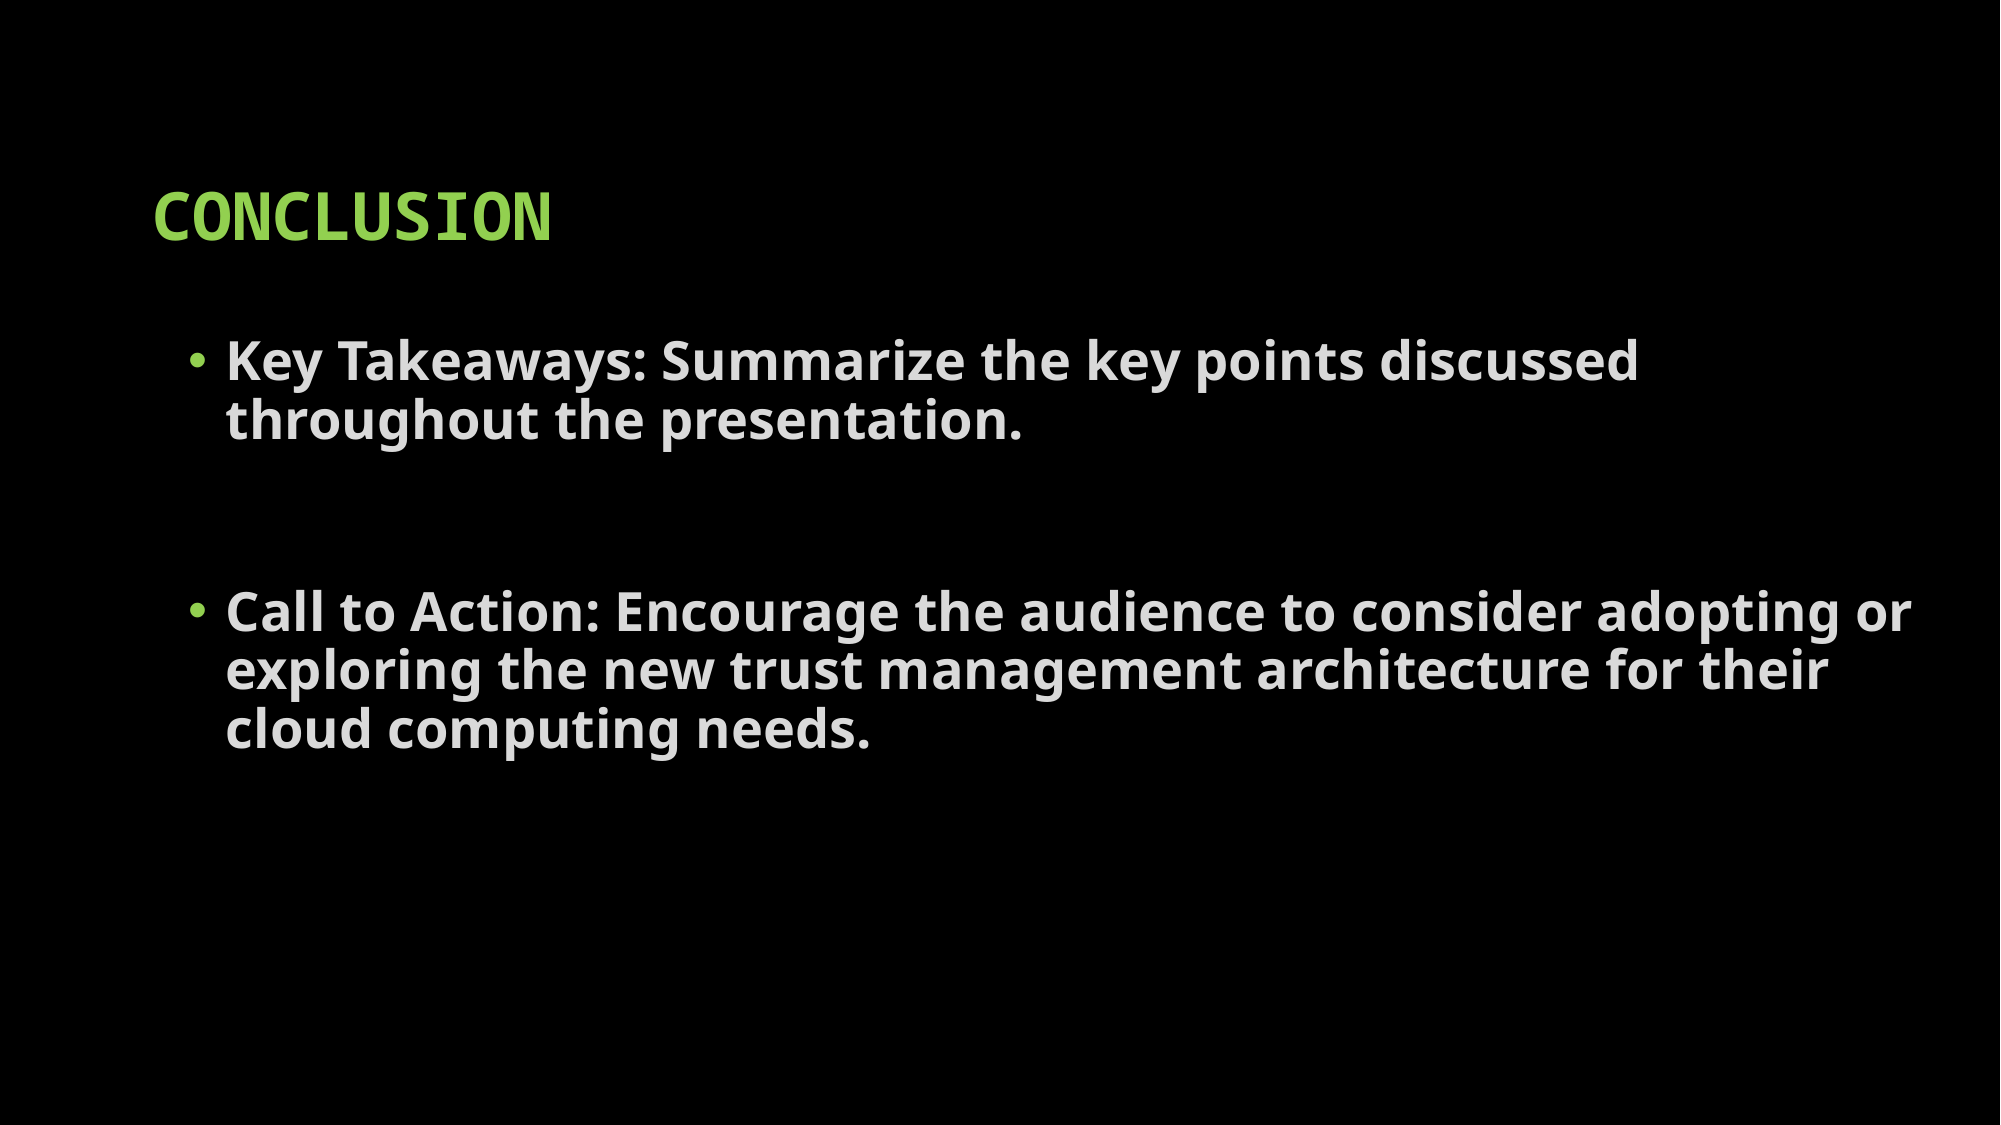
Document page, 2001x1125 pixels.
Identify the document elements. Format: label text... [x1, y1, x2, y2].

title CONCLUSION [137, 75, 1638, 263]
list Key Takeaways: Summarize the key points discussed throughout the presentation. Call to Action: Encourage the audience to consider adopting or exploring the new trust management architecture for their cloud computing needs. [173, 326, 1981, 1027]
